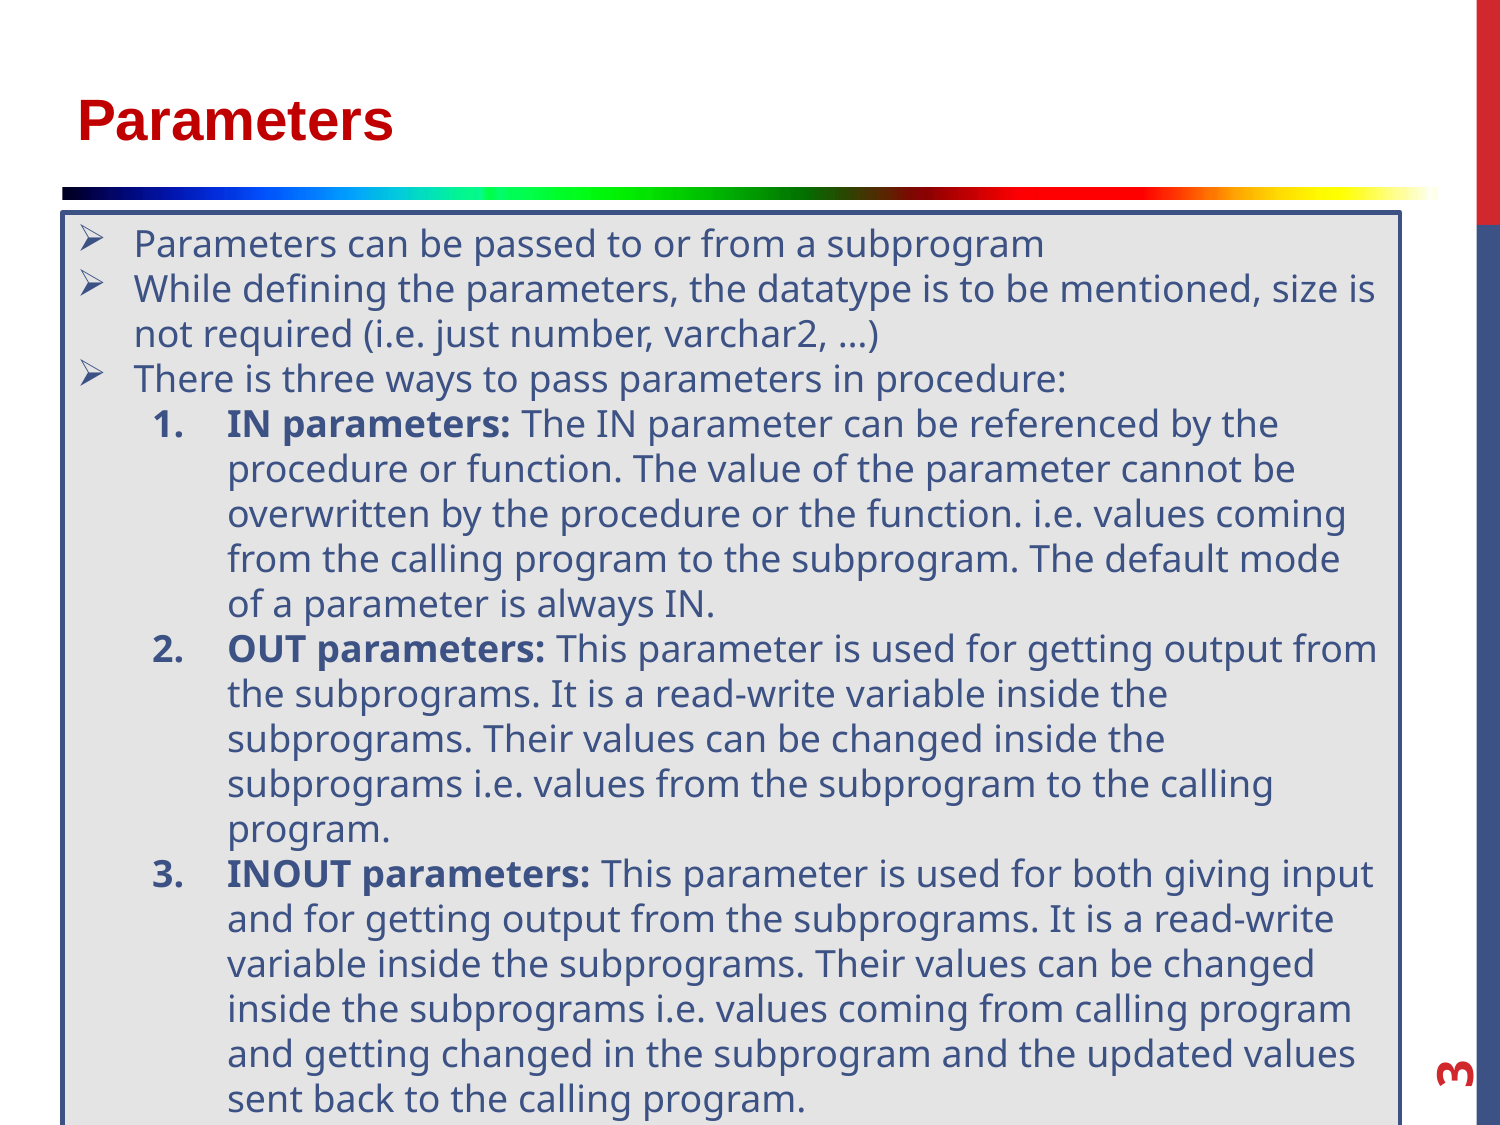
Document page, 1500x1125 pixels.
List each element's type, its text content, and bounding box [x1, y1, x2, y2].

text_box Parameters can be passed to or from a subprogram While defining the parameters, the datatype is to be mentioned, size is not required (i.e. just number, varchar2, …) There is three ways to pass parameters in procedure: IN parameters: The IN parameter can be referenced by the procedure or function. The value of the parameter cannot be overwritten by the procedure or the function. i.e. values coming from the calling program to the subprogram. The default mode of a parameter is always IN. OUT parameters: This parameter is used for getting output from the subprograms. It is a read-write variable inside the subprograms. Their values can be changed inside the subprograms i.e. values from the subprogram to the calling program. INOUT parameters: This parameter is used for both giving input and for getting output from the subprograms. It is a read-write variable inside the subprograms. Their values can be changed inside the subprograms i.e. values coming from calling program and getting changed in the subprogram and the updated values sent back to the calling program. [62, 212, 1400, 1125]
text_box Parameters [62, 75, 1088, 175]
slide_number 3 [1427, 887, 1488, 1104]
picture [62, 187, 355, 200]
picture [382, 187, 1438, 200]
